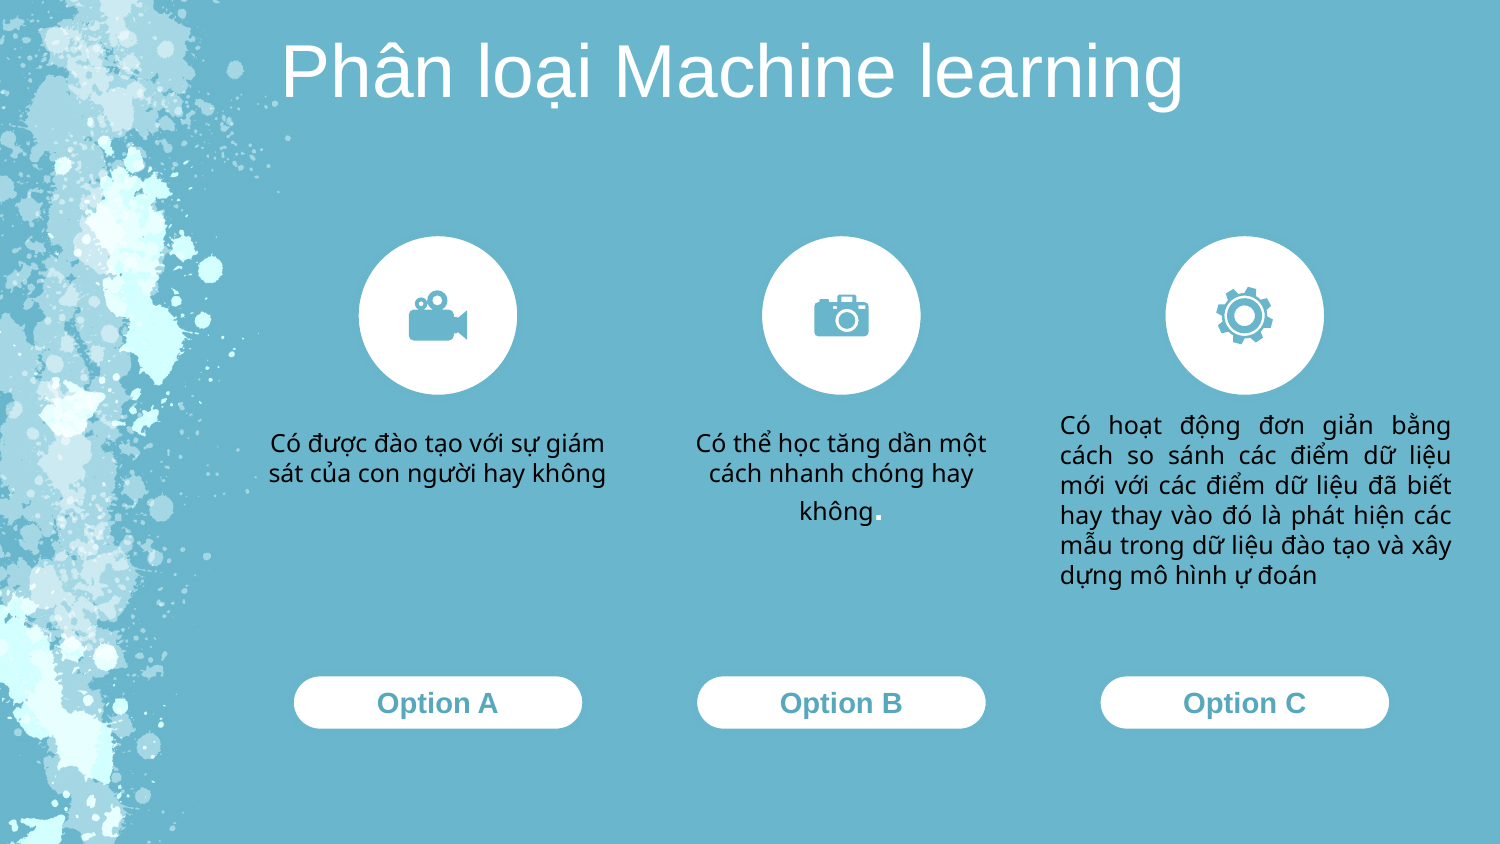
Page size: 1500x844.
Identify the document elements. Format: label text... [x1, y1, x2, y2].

text_box Có hoạt động đơn giản bằng cách so sánh các điểm dữ liệu mới với các điểm dữ liệu đã biết hay thay vào đó là phát hiện các mẫu trong dữ liệu đào tạo và xây dựng mô hình ự đoán [1026, 402, 1468, 597]
text_box [1095, 670, 1395, 735]
picture [0, 0, 1500, 844]
list Phân loại Machine learning [265, 20, 1500, 115]
text_box [288, 670, 588, 735]
text_box [691, 670, 992, 735]
text_box Có được đào tạo với sự giám sát của con người hay không [253, 420, 623, 495]
text_box Có thể học tăng dần một cách nhanh chóng hay không. [656, 420, 1026, 535]
text_box [406, 288, 470, 343]
text_box Option C [1161, 677, 1329, 727]
text_box Option B [757, 677, 925, 727]
text_box [1214, 284, 1276, 347]
text_box [1159, 230, 1330, 401]
text_box Option A [354, 677, 522, 727]
text_box [812, 292, 871, 339]
text_box [756, 230, 927, 401]
text_box [353, 230, 523, 401]
